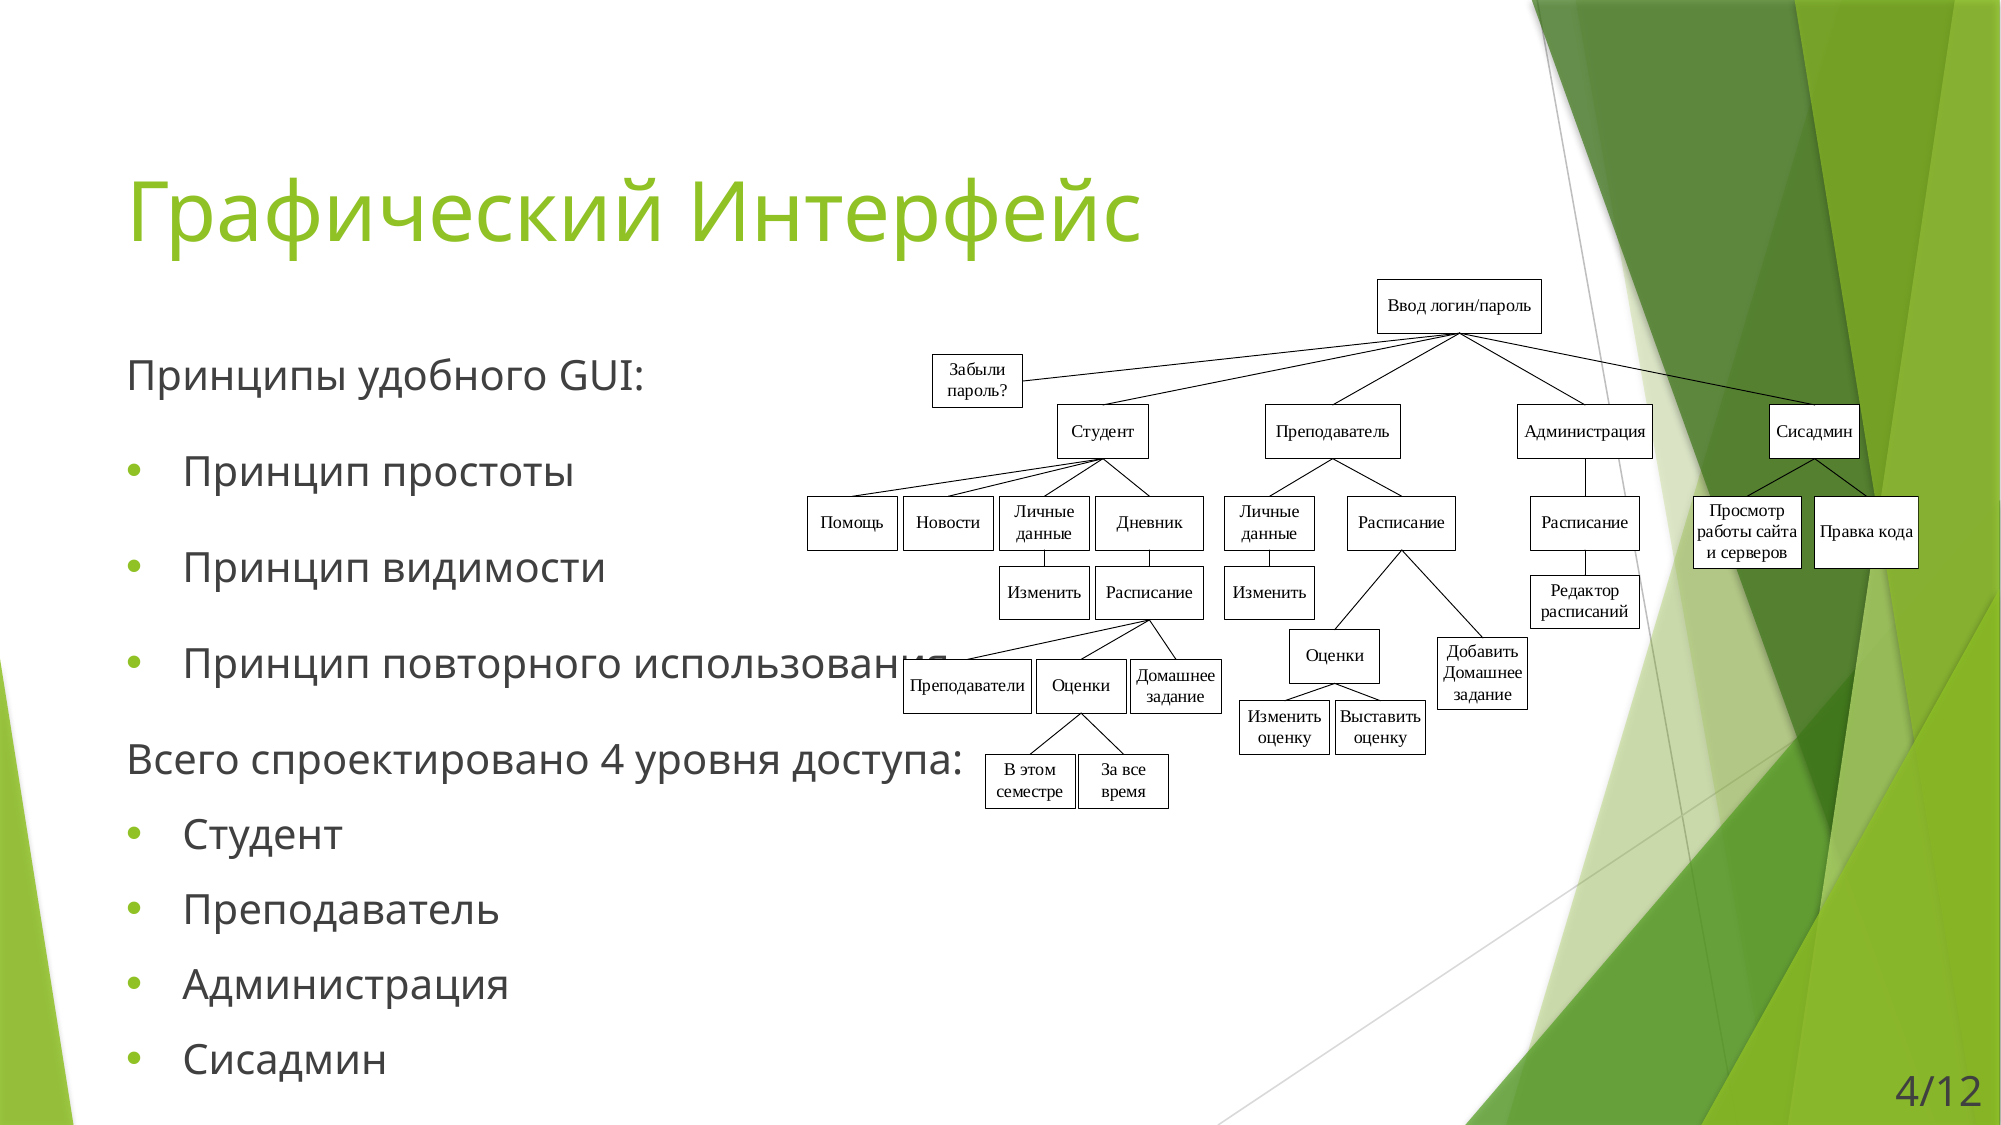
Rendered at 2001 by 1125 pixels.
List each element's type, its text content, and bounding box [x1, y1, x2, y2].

text_box 4/12 [1880, 1057, 2000, 1122]
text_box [805, 150, 1919, 809]
title Графический Интерфейс [111, 99, 1522, 316]
list Принципы удобного GUI: Принцип простоты Принцип видимости Принцип повторного использования Всего спроектировано 4 уровня доступа: Студент Преподаватель Администрация Сисадмин [111, 316, 1522, 1068]
